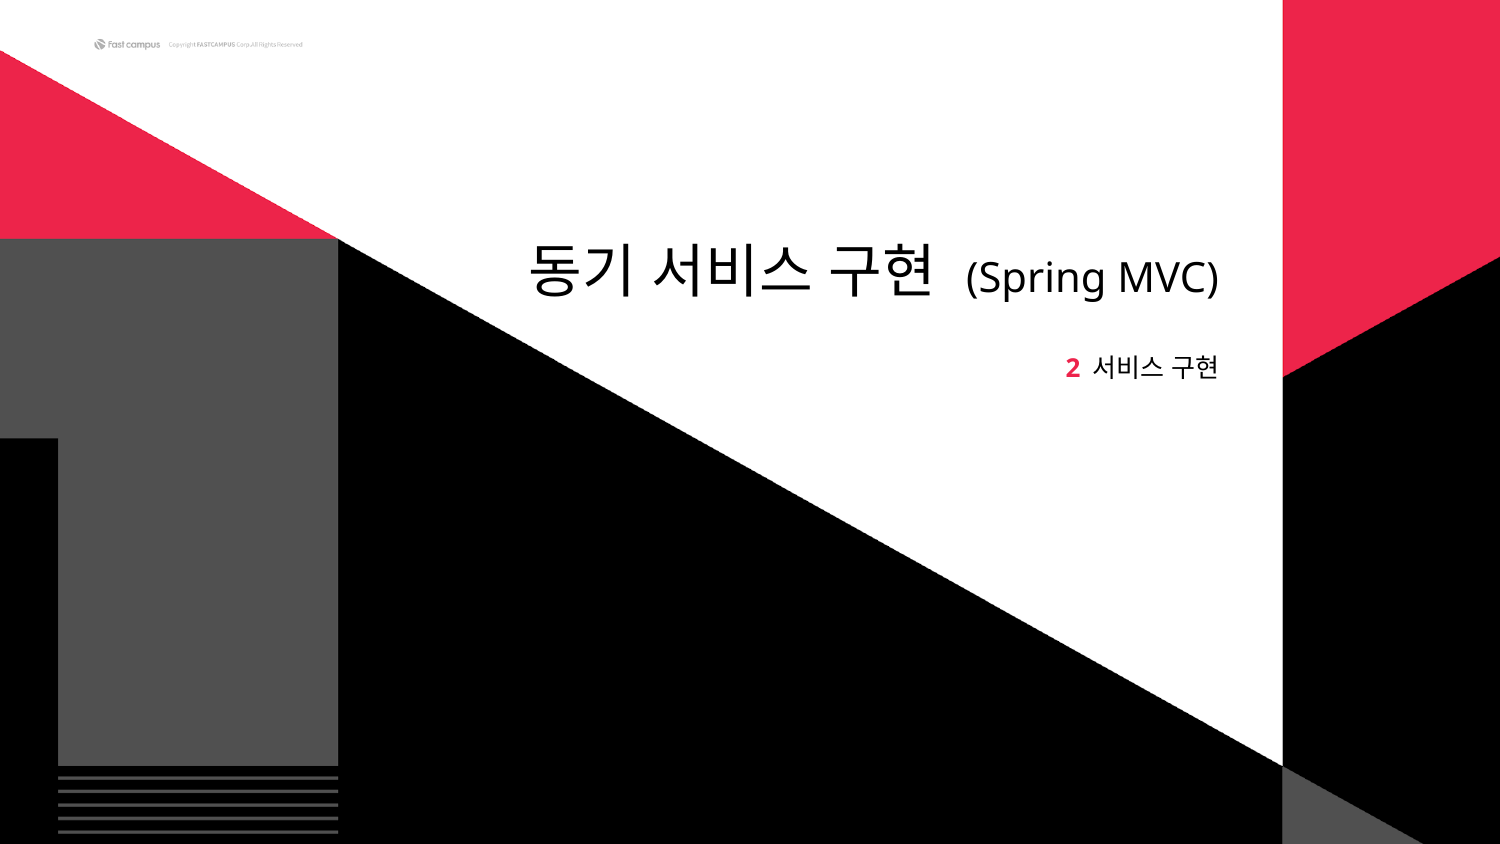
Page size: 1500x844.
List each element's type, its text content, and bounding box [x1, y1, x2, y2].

picture [0, 0, 1500, 844]
subtitle 2 서비스 구현 [108, 328, 1234, 391]
title 동기 서비스 구현 (Spring MVC) [108, 222, 1234, 326]
